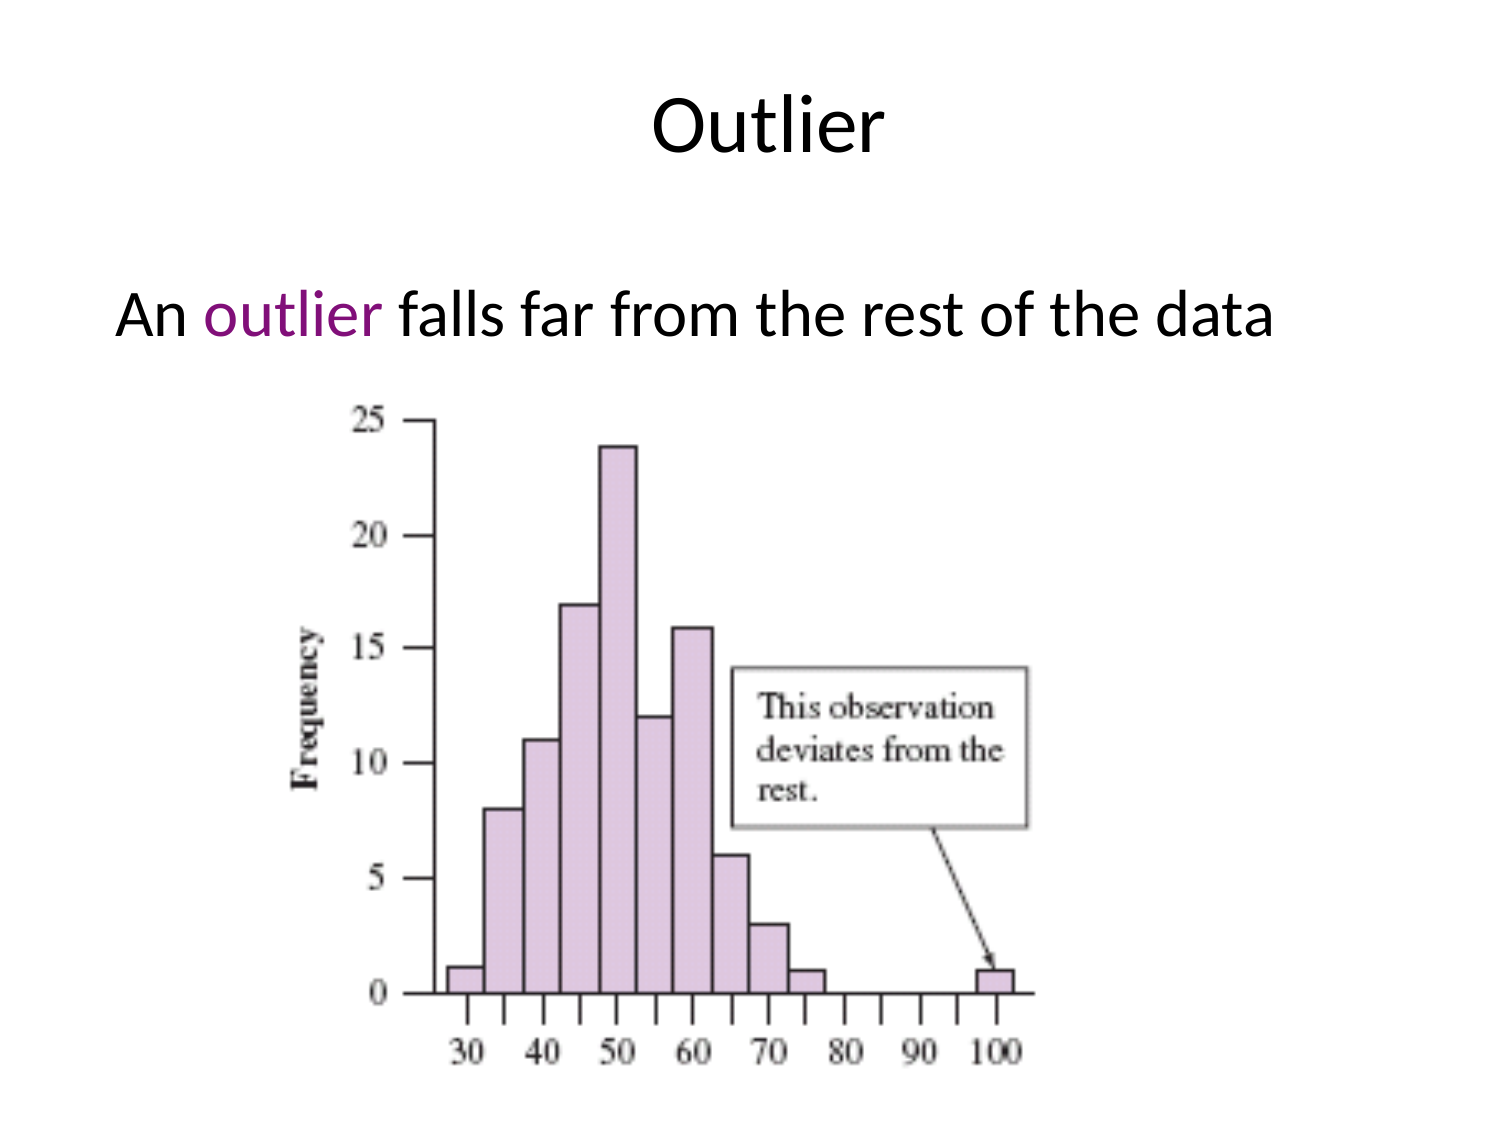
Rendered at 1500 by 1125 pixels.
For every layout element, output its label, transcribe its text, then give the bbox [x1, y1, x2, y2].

picture [262, 387, 1076, 1079]
title Outlier [100, 37, 1438, 200]
list An outlier falls far from the rest of the data [100, 262, 1438, 1000]
